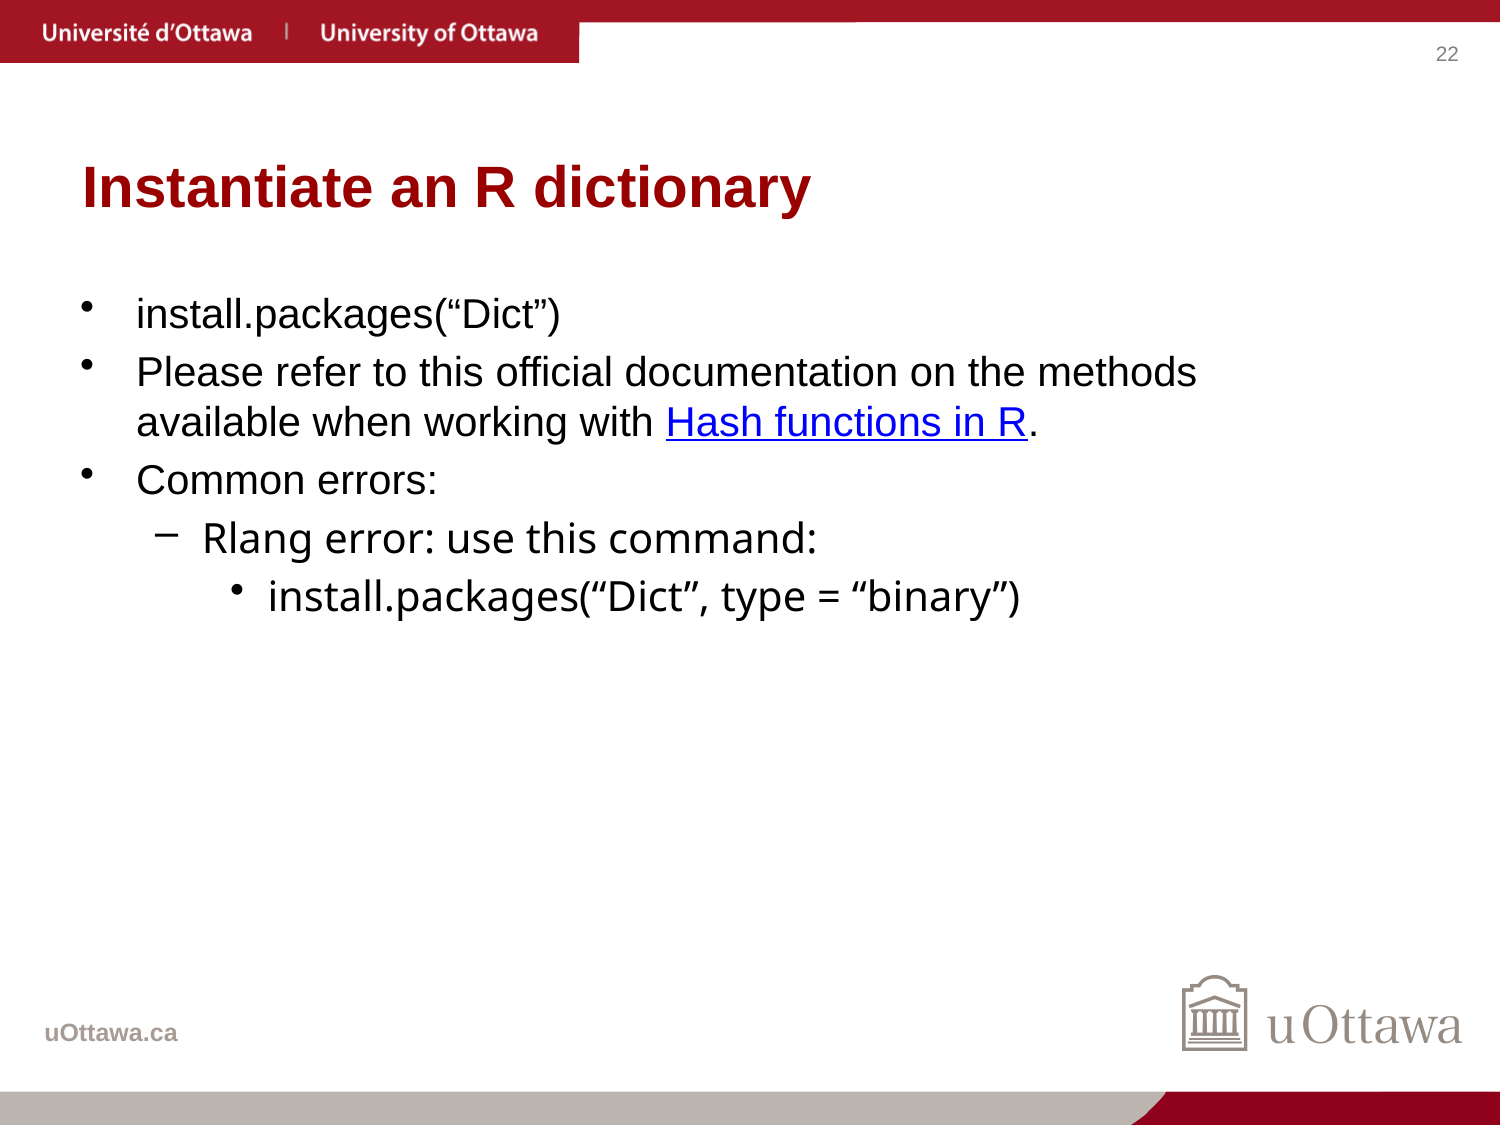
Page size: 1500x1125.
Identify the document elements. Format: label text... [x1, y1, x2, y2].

list install.packages(“Dict”) Please refer to this official documentation on the methods available when working with Hash functions in R. Common errors: Rlang error: use this command: install.packages(“Dict”, type = “binary”) [64, 278, 1340, 895]
picture [0, 1092, 1500, 1125]
picture [0, 0, 1500, 63]
title Instantiate an R dictionary [67, 113, 1344, 256]
picture [1182, 975, 1462, 1051]
